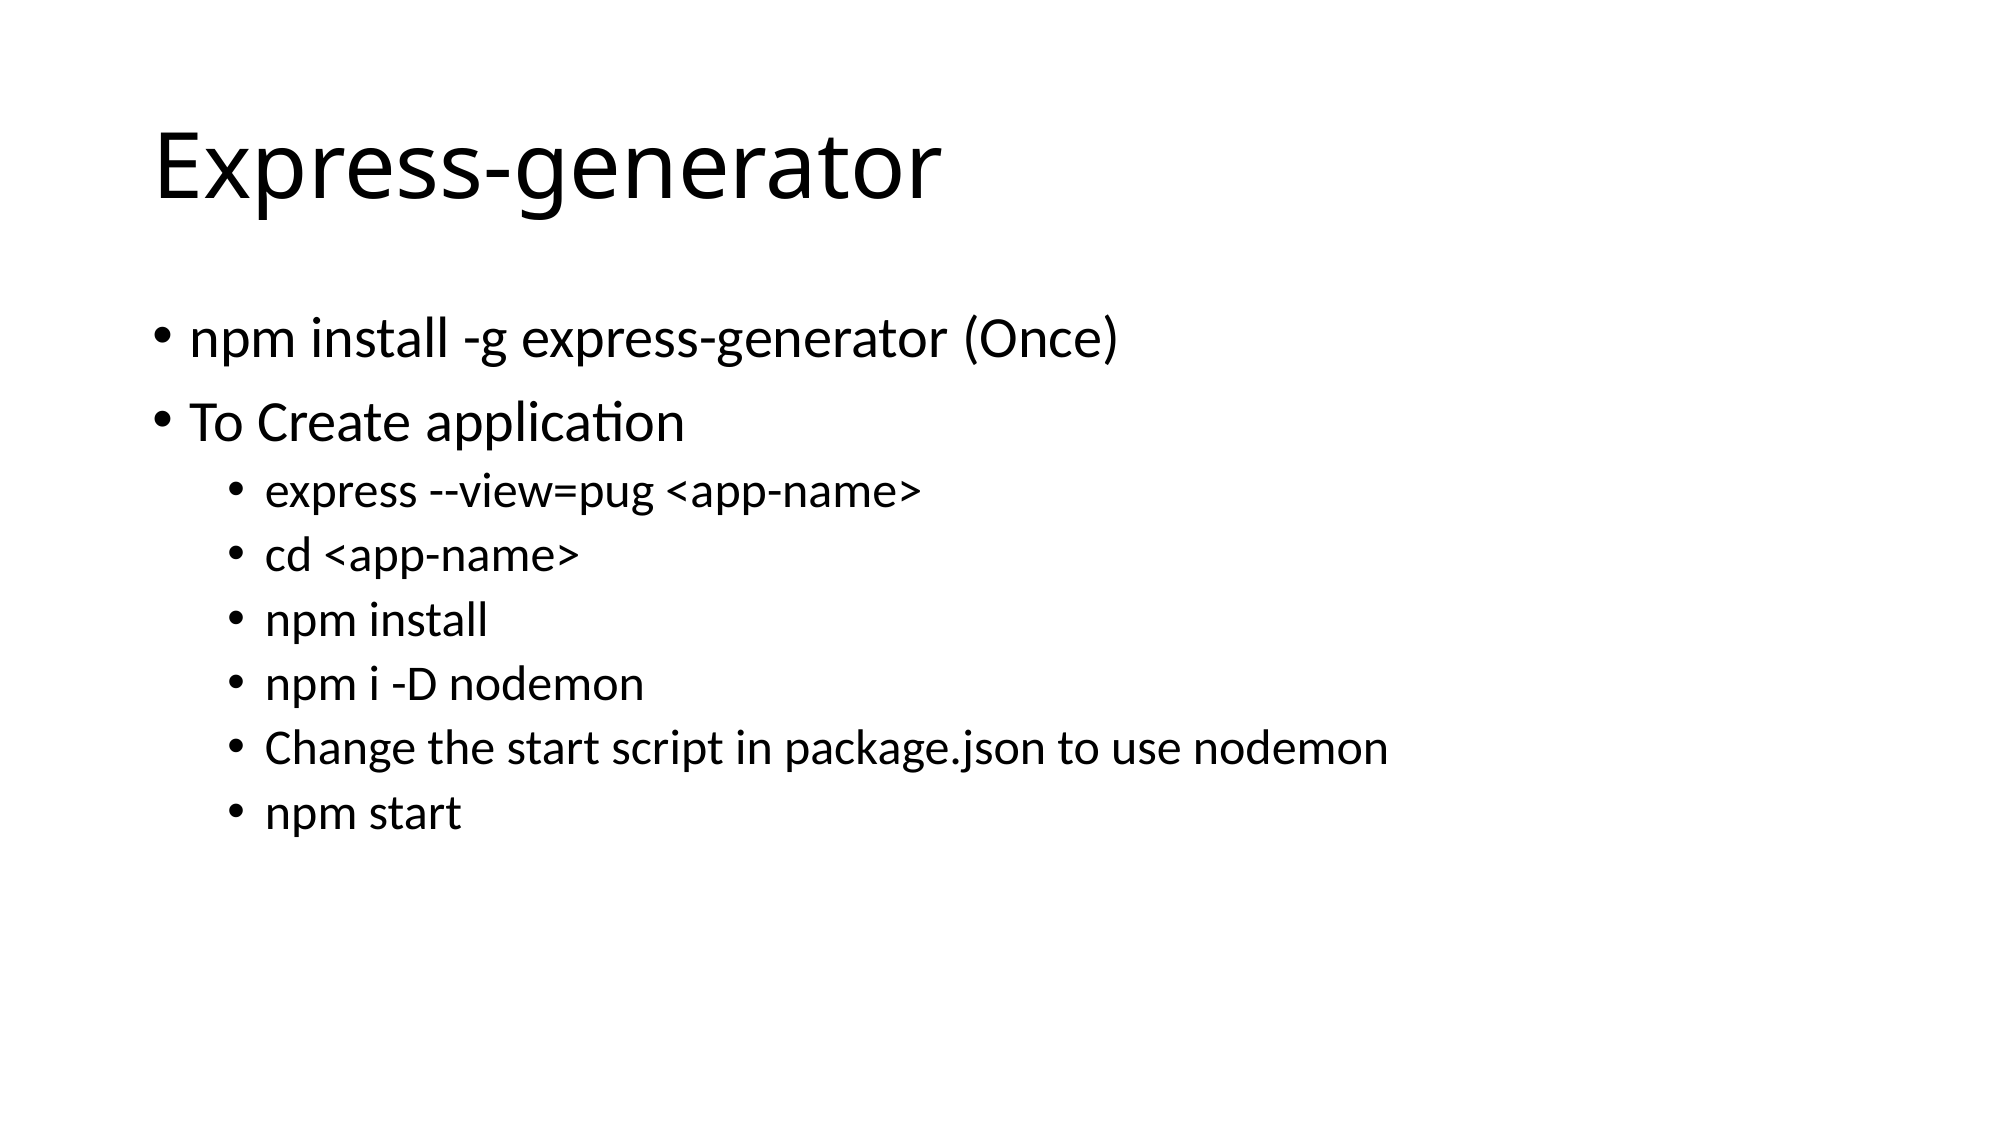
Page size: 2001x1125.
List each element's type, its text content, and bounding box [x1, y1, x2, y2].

title Express-generator [137, 59, 1863, 278]
list npm install -g express-generator (Once) To Create application express --view=pug <app-name> cd <app-name> npm install npm i -D nodemon Change the start script in package.json to use nodemon npm start [137, 299, 1863, 1014]
